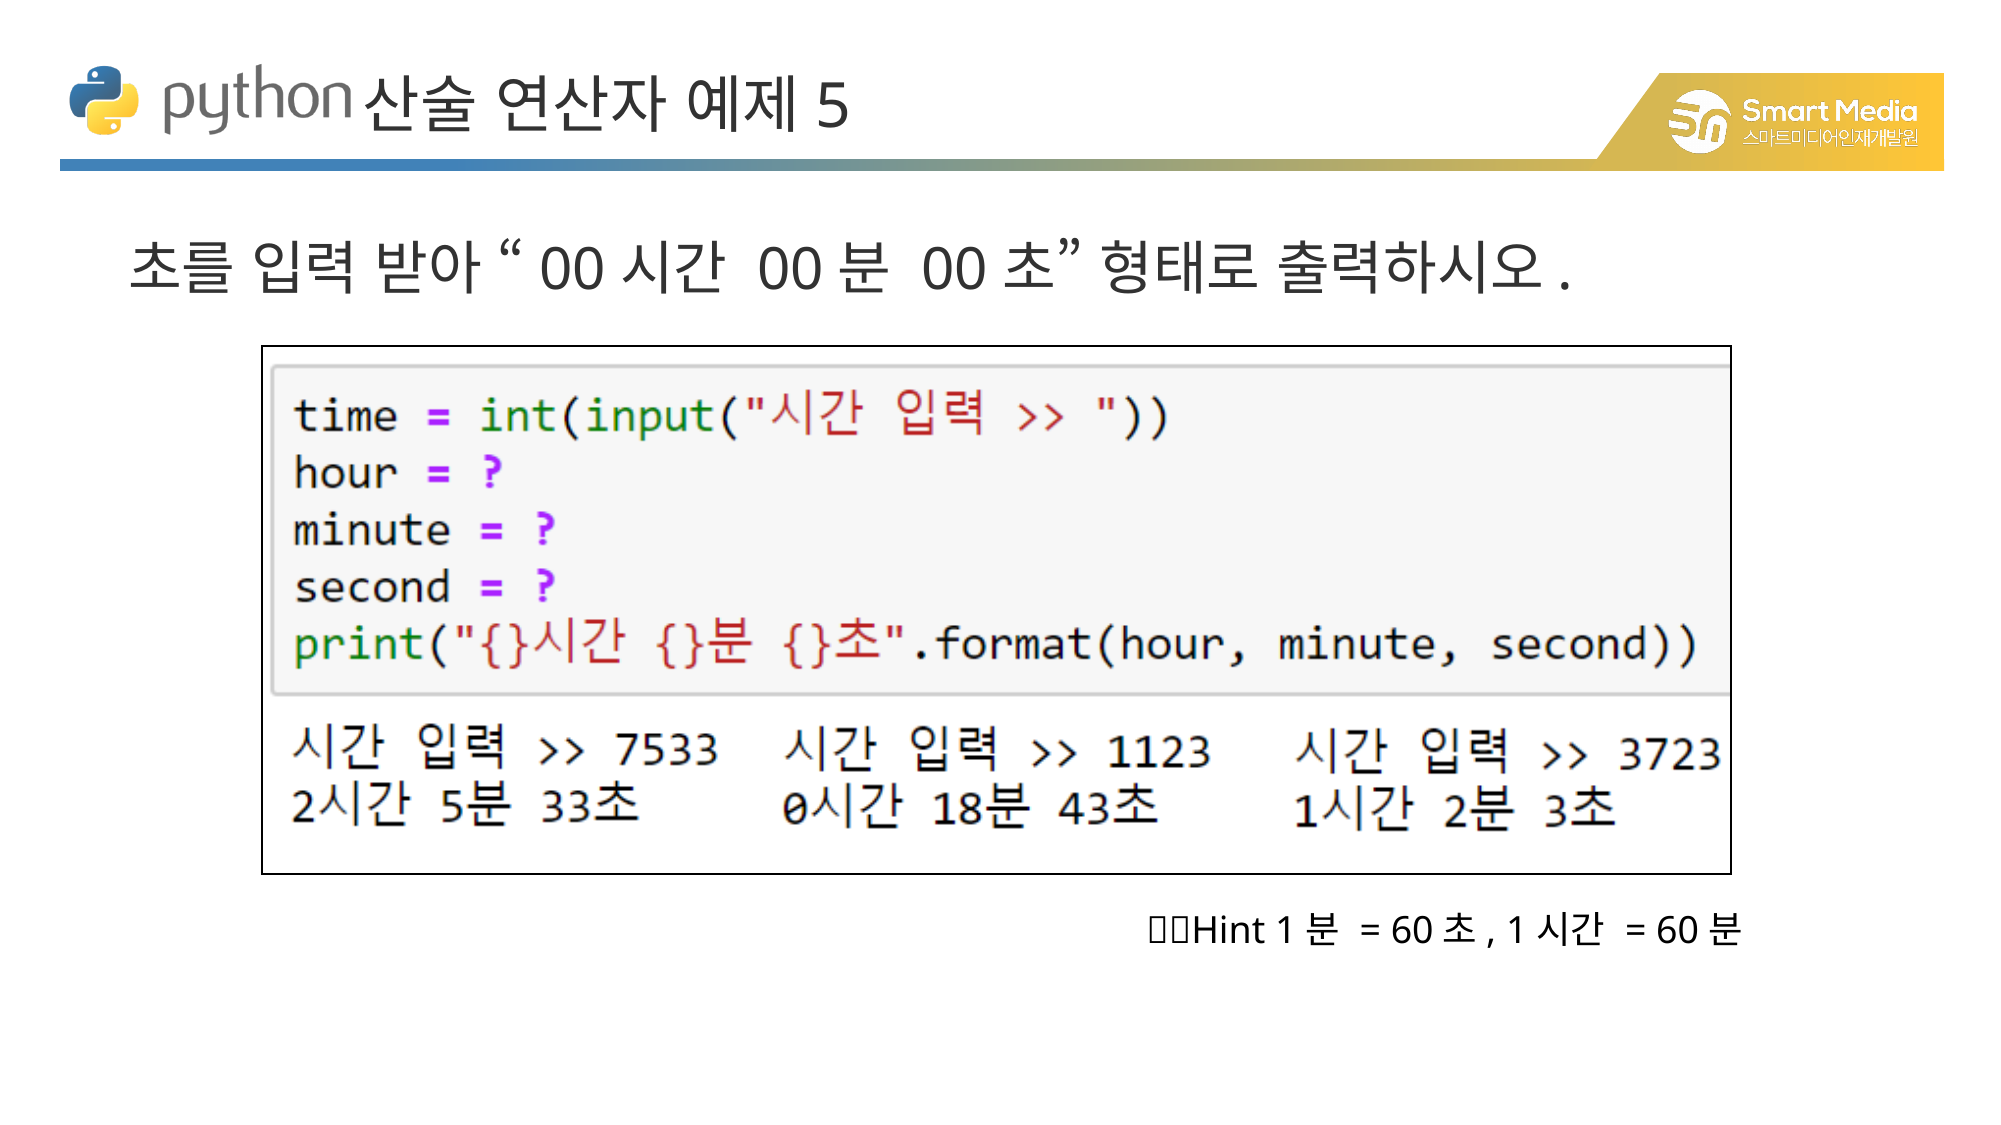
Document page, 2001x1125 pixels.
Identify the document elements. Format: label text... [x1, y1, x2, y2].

picture [1658, 83, 1932, 160]
text_box 초를 입력 받아 “00시간 00분 00초” 형태로 출력하시오. [113, 209, 1681, 309]
picture [60, 55, 363, 147]
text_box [261, 345, 1776, 874]
text_box 산술 연산자 예제5 [347, 57, 866, 148]
text_box 👀✨Hint 1분 = 60초, 1시간 = 60분 [1131, 898, 1776, 959]
